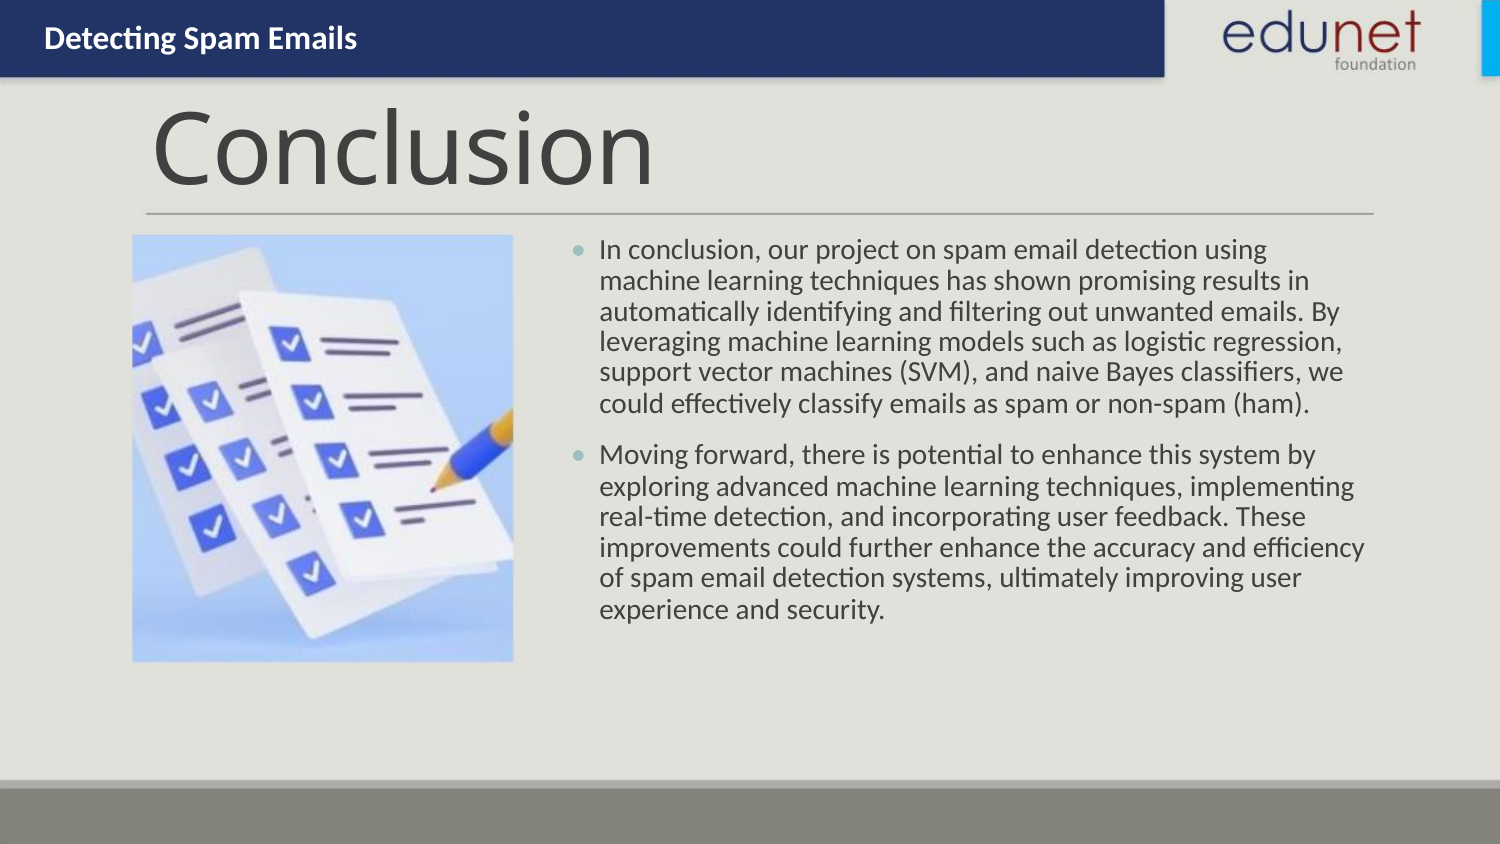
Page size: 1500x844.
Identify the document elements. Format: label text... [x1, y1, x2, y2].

text_box [0, 0, 1500, 844]
text_box Detecting Spam Emails [44, 21, 410, 57]
text_box • In conclusion, our project on spam email detection using machine learning techniques has shown promising results in automatically identifying and filtering out unwanted emails. By leveraging machine learning models such as logistic regression, support vector machines (SVM), and naive Bayes classifiers, we could effectively classify emails as spam or non-spam (ham). [570, 233, 1463, 420]
text_box • Moving forward, there is potential to enhance this system by exploring advanced machine learning techniques, implementing real-time detection, and incorporating user feedback. These improvements could further enhance the accuracy and efficiency of spam email detection systems, ultimately improving user experience and security. [570, 439, 1490, 625]
text_box Conclusion [149, 99, 739, 205]
